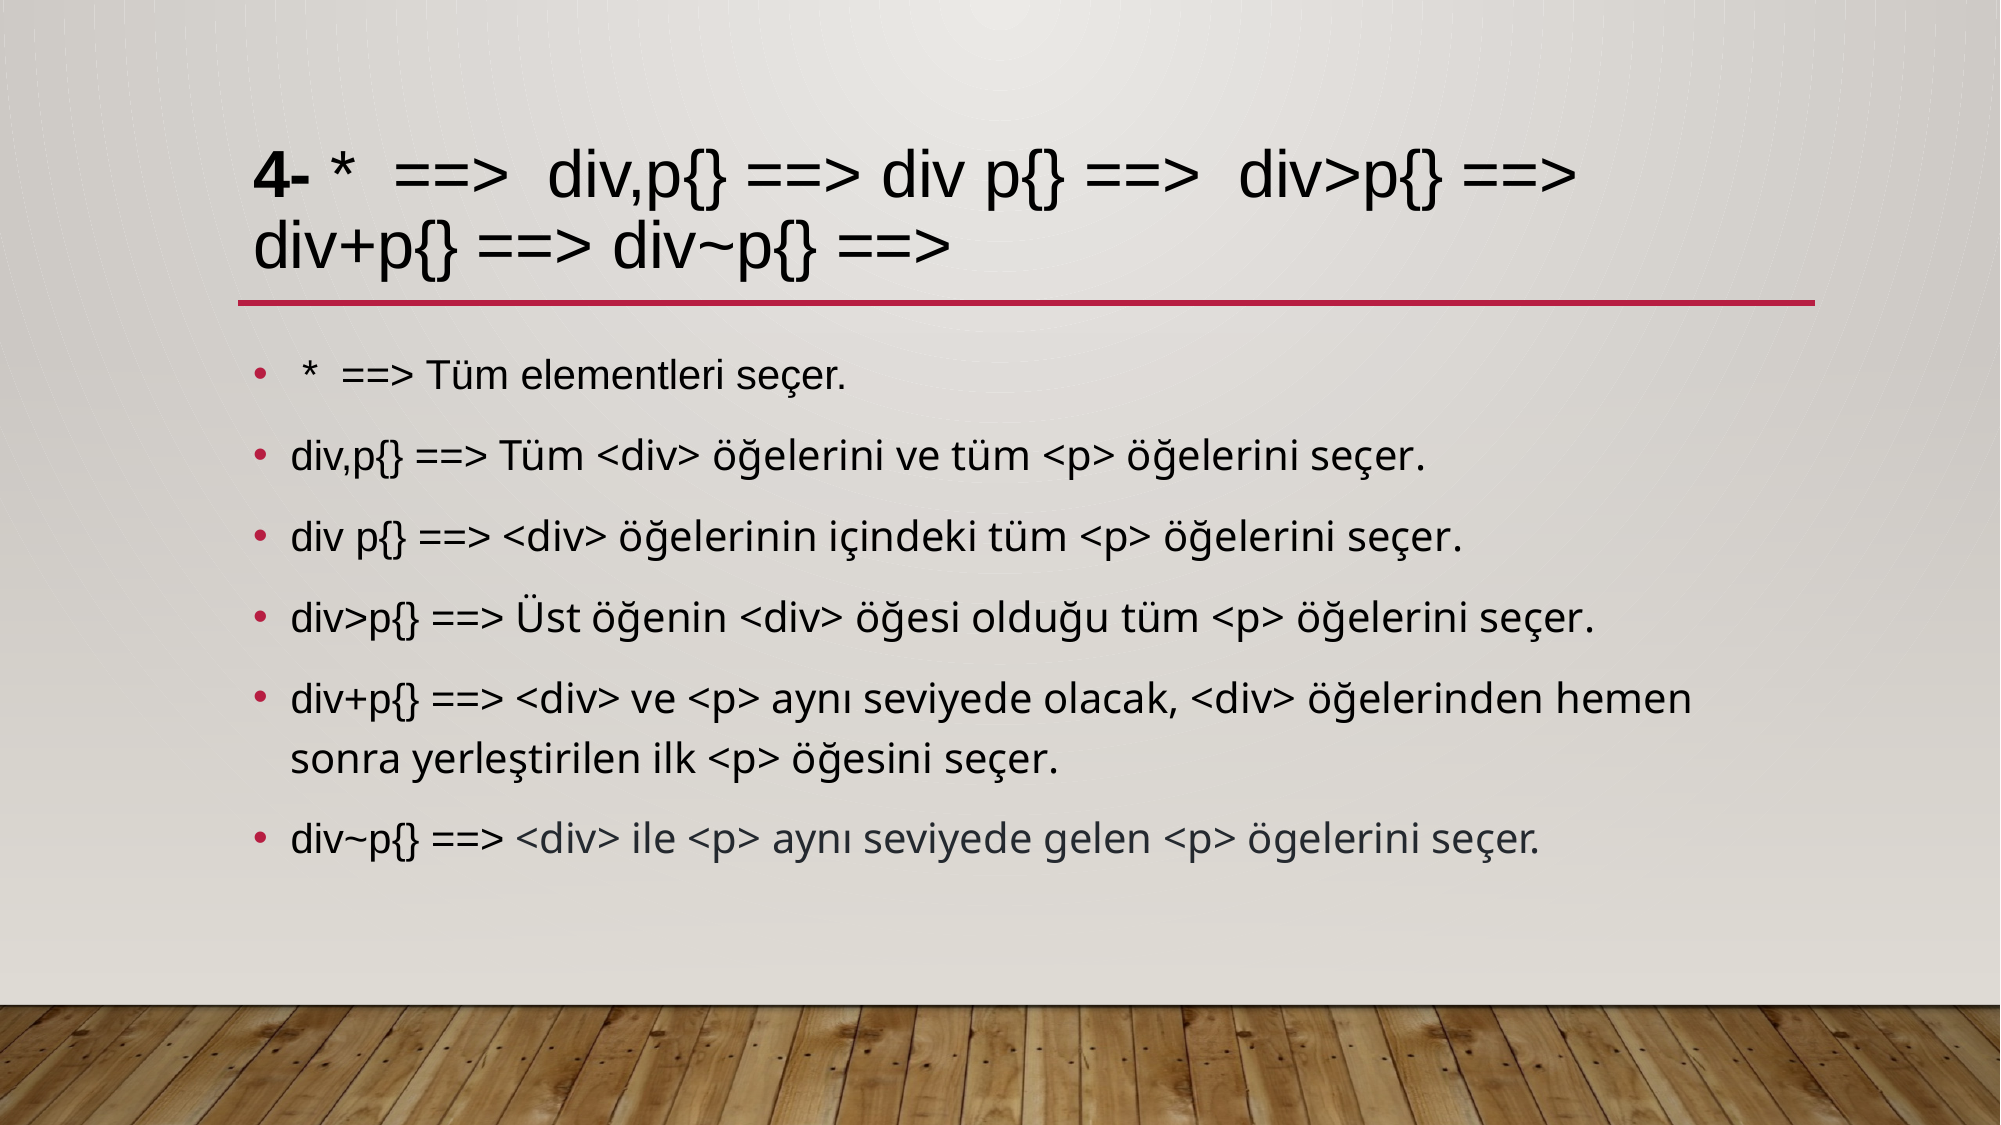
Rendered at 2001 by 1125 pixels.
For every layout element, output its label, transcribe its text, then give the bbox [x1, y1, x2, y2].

title 4- * ==> div,p{} ==> div p{} ==> div>p{} ==> div+p{} ==> div~p{} ==> [238, 131, 1814, 305]
picture [0, 1005, 2000, 1125]
list * ==> Tüm elementleri seçer. div,p{} ==> Tüm <div> öğelerini ve tüm <p> öğelerini seçer. div p{} ==> <div> öğelerinin içindeki tüm <p> öğelerini seçer. div>p{} ==> Üst öğenin <div> öğesi olduğu tüm <p> öğelerini seçer. div+p{} ==> <div> ve <p> aynı seviyede olacak, <div> öğelerinden hemen sonra yerleştirilen ilk <p> öğesini seçer. div~p{} ==> <div> ile <p> aynı seviyede gelen <p> ögelerini seçer. [238, 330, 1814, 897]
